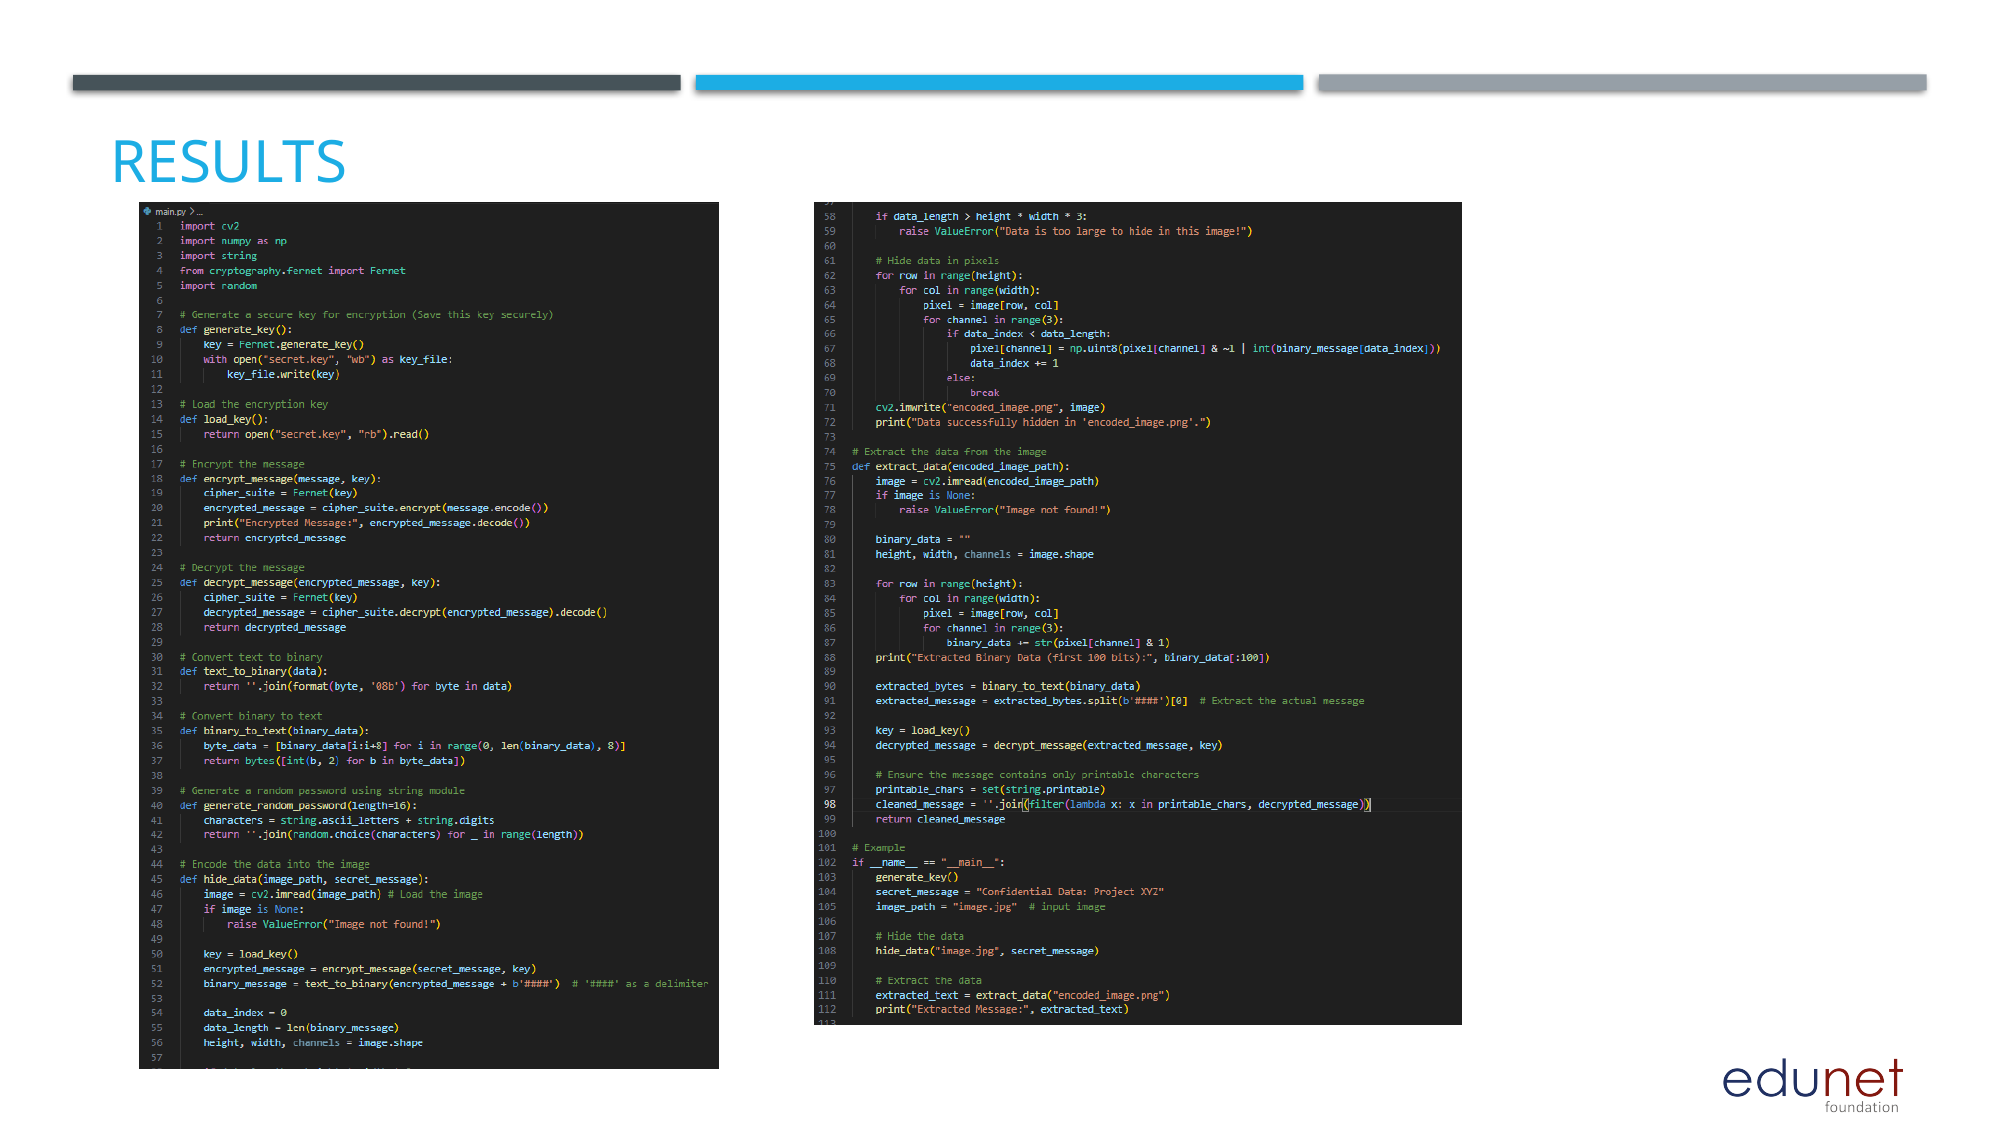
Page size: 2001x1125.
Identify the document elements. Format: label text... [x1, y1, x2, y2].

picture [814, 201, 1462, 1026]
picture [1719, 1056, 1905, 1116]
picture [139, 201, 720, 1069]
title Results [95, 115, 1905, 203]
